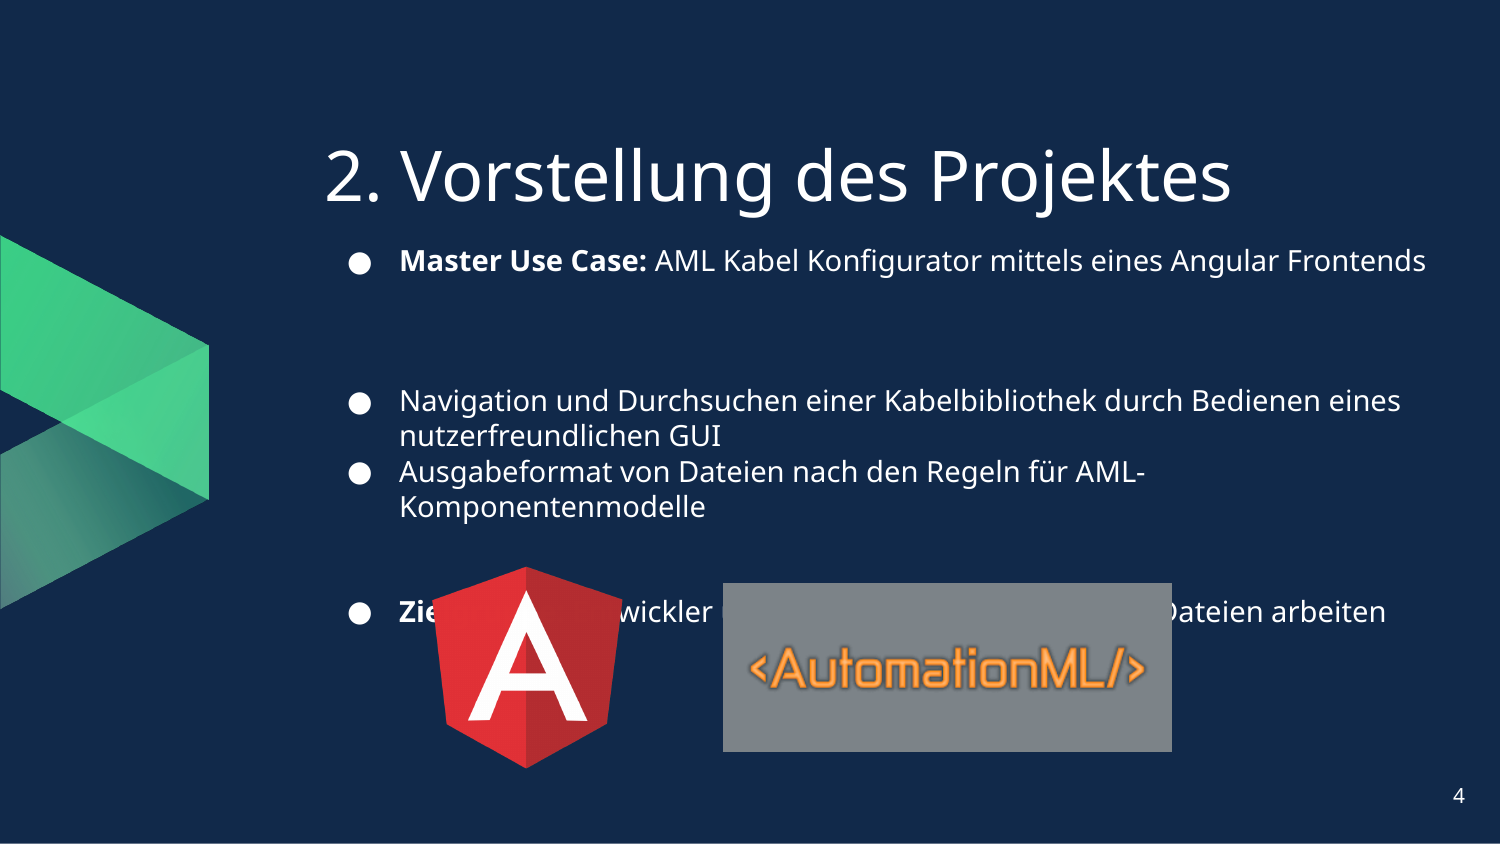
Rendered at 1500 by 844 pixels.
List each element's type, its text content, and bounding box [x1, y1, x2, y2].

picture [0, 165, 209, 679]
title 2. Vorstellung des Projektes [309, 116, 1449, 227]
picture [432, 566, 623, 769]
slide_number 4 [1389, 764, 1480, 830]
picture [723, 583, 1172, 752]
list Master Use Case: AML Kabel Konfigurator mittels eines Angular Frontends Navigation und Durchsuchen einer Kabelbibliothek durch Bedienen eines nutzerfreundlichen GUI Ausgabeformat von Dateien nach den Regeln für AML-Komponentenmodelle Zielgruppe: Entwickler und Anwender, welche mit AML Dateien arbeiten [309, 227, 1449, 678]
